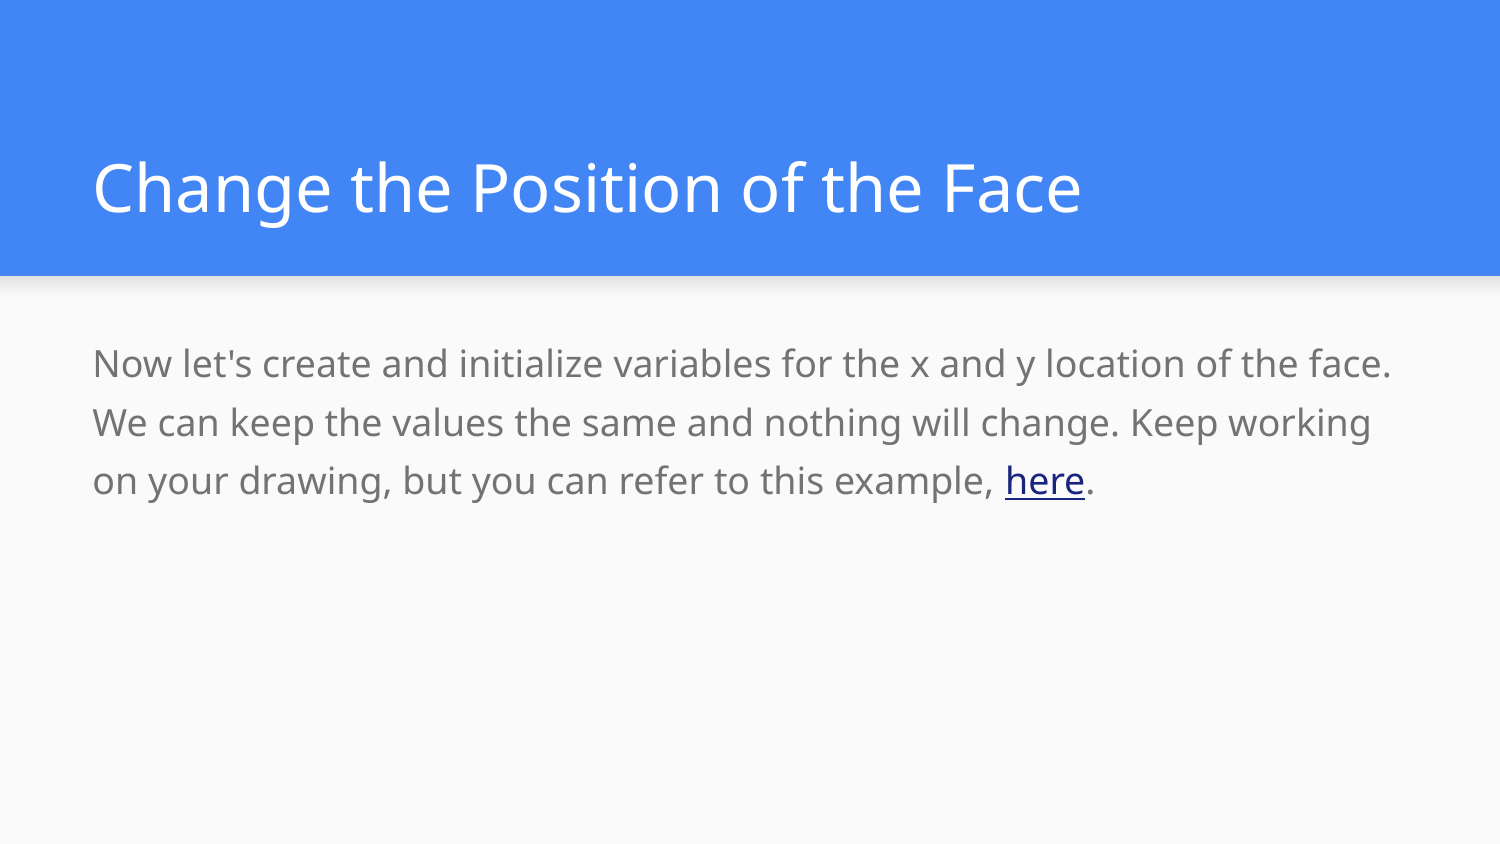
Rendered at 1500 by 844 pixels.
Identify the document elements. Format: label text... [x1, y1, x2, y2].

list Now let's create and initialize variables for the x and y location of the face. We can keep the values the same and nothing will change. Keep working on your drawing, but you can refer to this example, here. [77, 314, 1427, 760]
title Change the Position of the Face [77, 121, 1427, 248]
